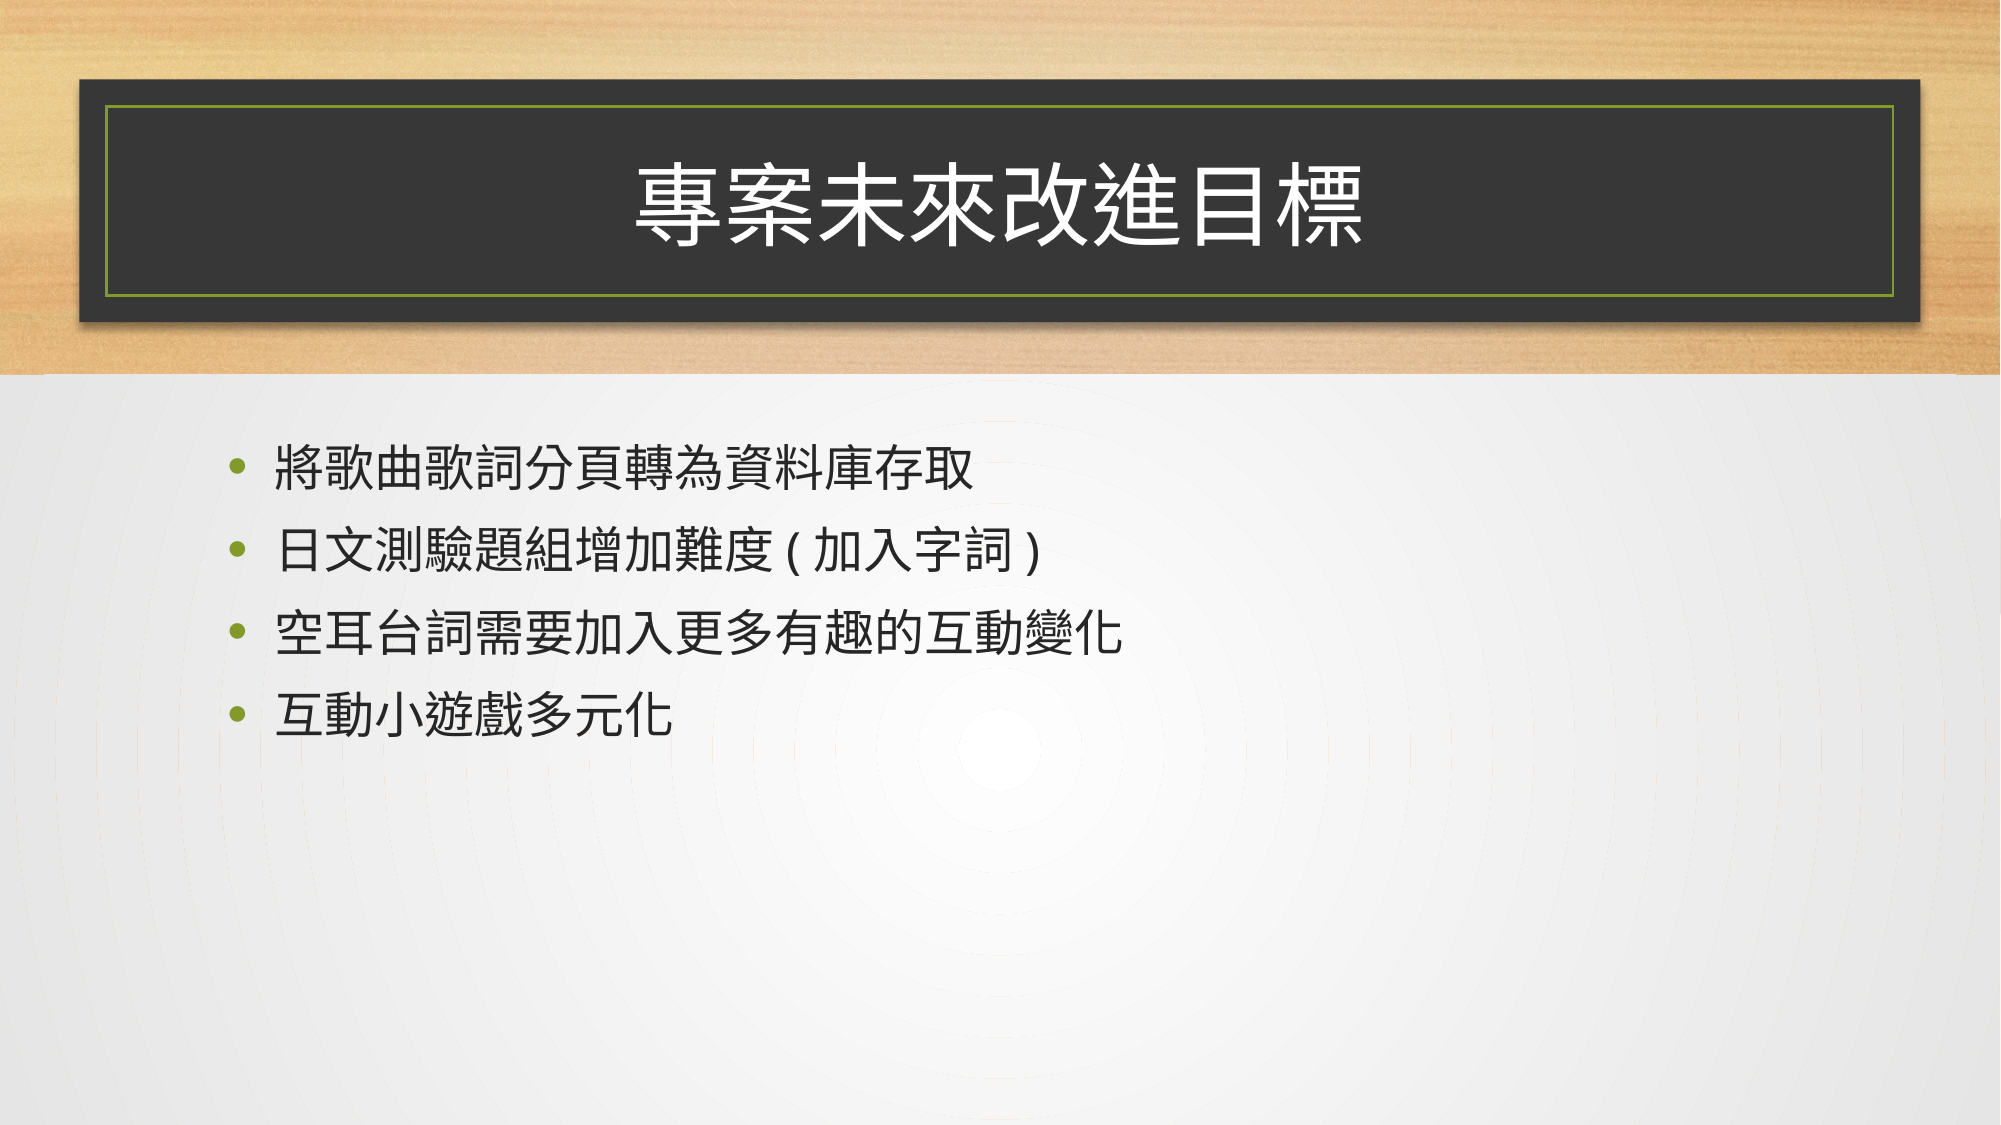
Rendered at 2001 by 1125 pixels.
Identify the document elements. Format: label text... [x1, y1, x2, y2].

list 將歌曲歌詞分頁轉為資料庫存取 日文測驗題組增加難度(加入字詞) 空耳台詞需要加入更多有趣的互動變化 互動小遊戲多元化 [212, 428, 1788, 964]
text_box [0, 374, 2000, 1125]
text_box [78, 78, 1922, 323]
text_box [0, 0, 2000, 374]
text_box [106, 106, 1894, 296]
